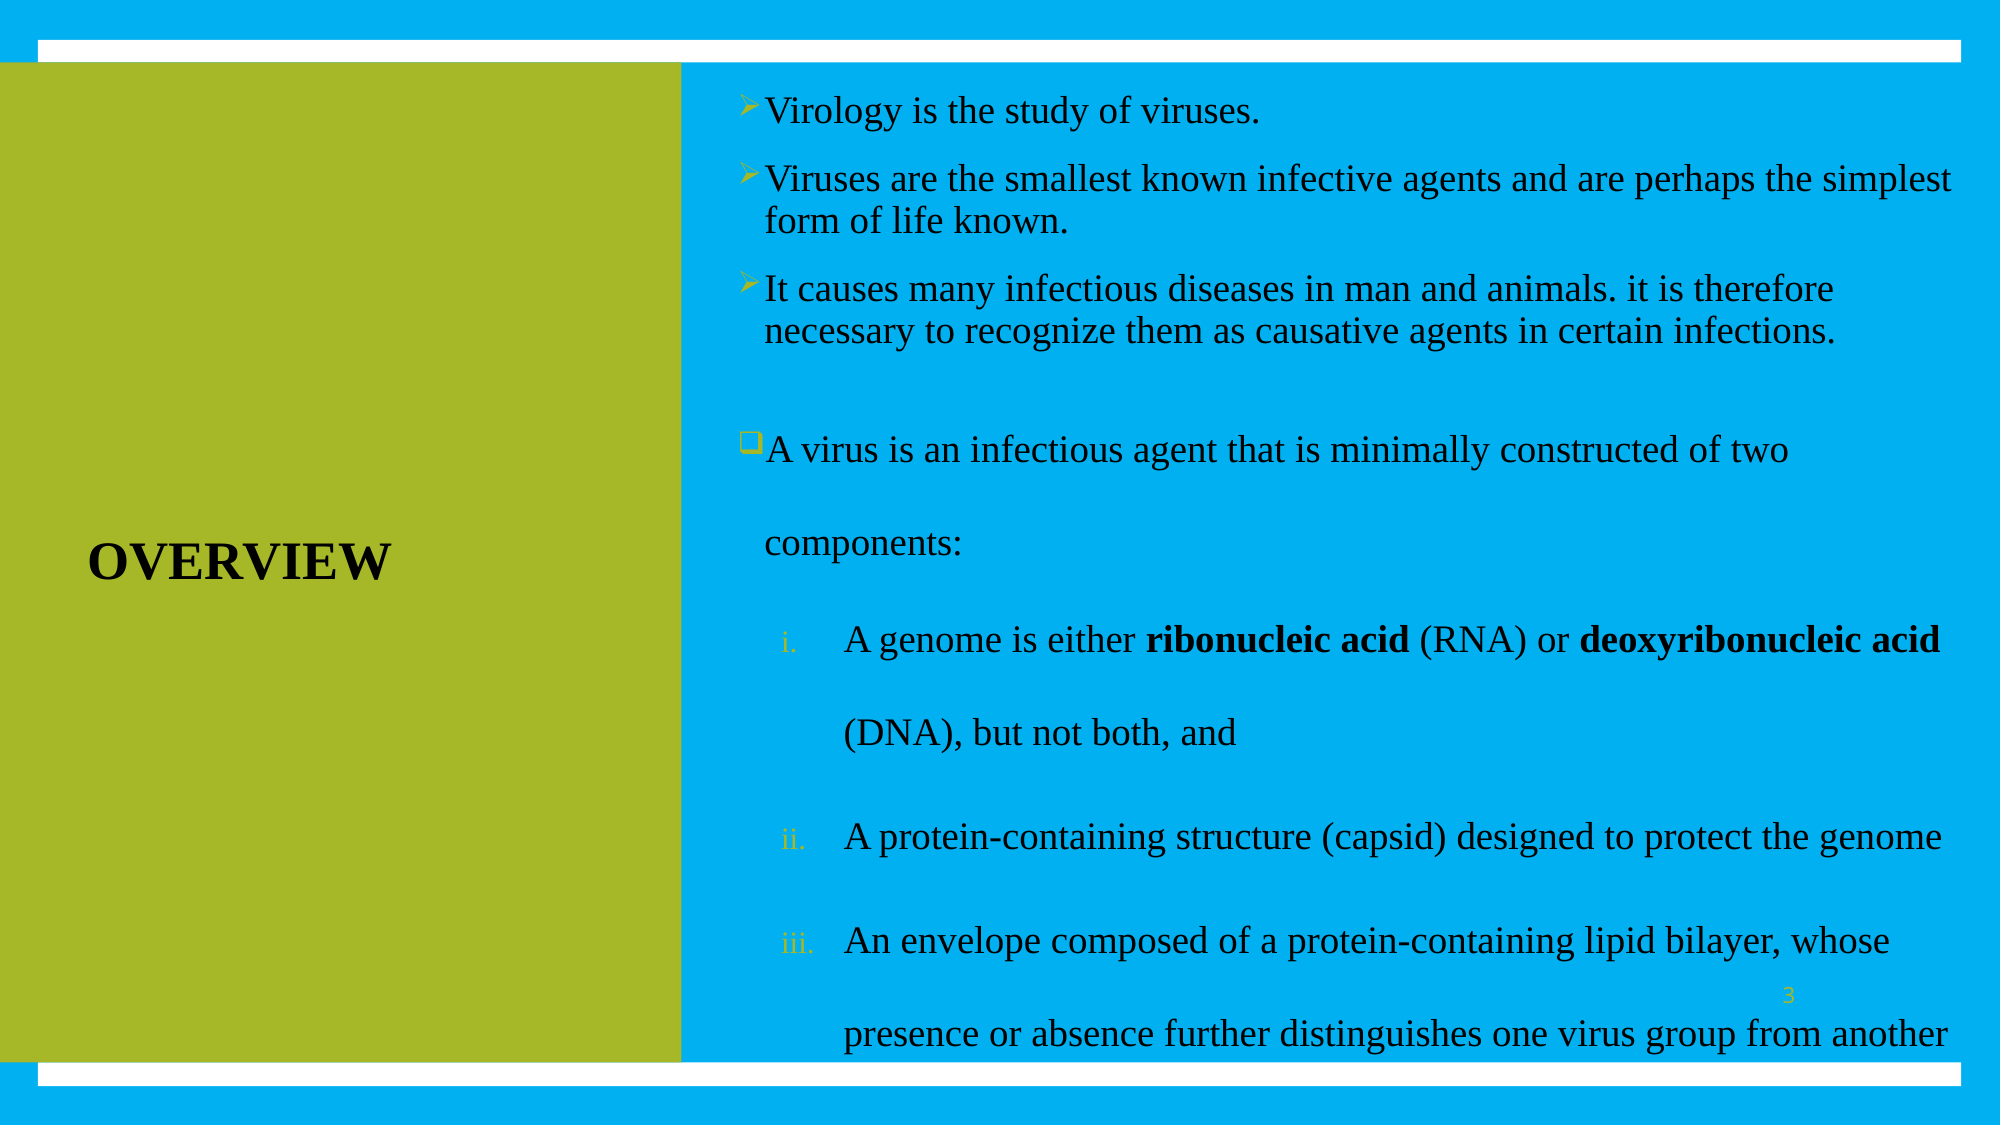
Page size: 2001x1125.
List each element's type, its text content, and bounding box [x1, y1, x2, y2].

slide_number 3 [1635, 970, 1811, 1024]
text_box [683, 61, 2000, 1064]
list Virology is the study of viruses. Viruses are the smallest known infective agents and are perhaps the simplest form of life known. It causes many infectious diseases in man and animals. it is therefore necessary to recognize them as causative agents in certain infections. A virus is an infectious agent that is minimally constructed of two components: A genome is either ribonucleic acid (RNA) or deoxyribonucleic acid (DNA), but not both, and A protein-containing structure (capsid) designed to protect the genome An envelope composed of a protein-containing lipid bilayer, whose presence or absence further distinguishes one virus group from another [716, 82, 2000, 1063]
text_box [0, 61, 683, 1064]
title OVERVIEW [72, 181, 610, 944]
